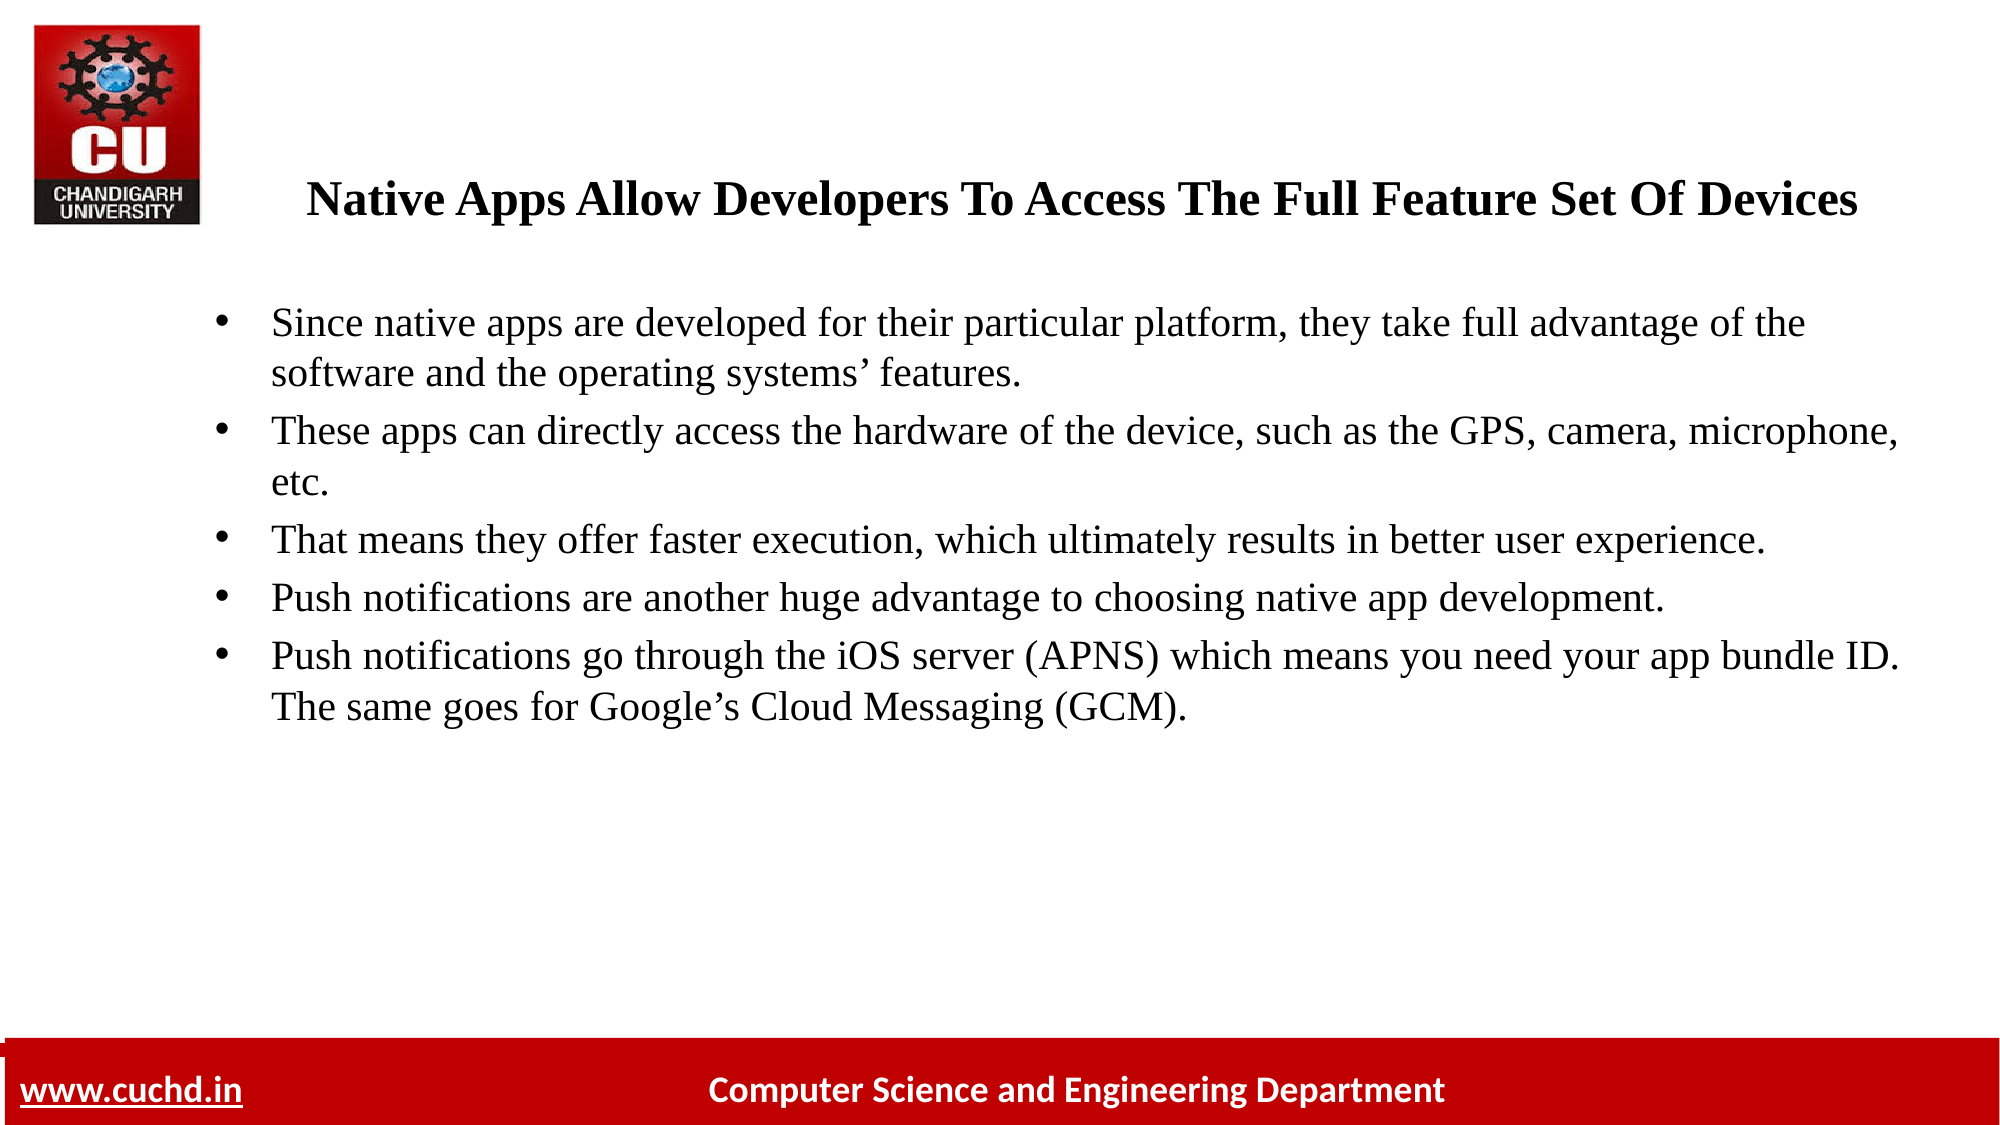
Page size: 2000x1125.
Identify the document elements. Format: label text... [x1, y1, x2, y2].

picture [33, 24, 202, 225]
title Native Apps Allow Developers To Access The Full Feature Set Of Devices [216, 174, 1950, 275]
list Since native apps are developed for their particular platform, they take full advantage of the software and the operating systems’ features. These apps can directly access the hardware of the device, such as the GPS, camera, microphone, etc. That means they offer faster execution, which ultimately results in better user experience. Push notifications are another huge advantage to choosing native app development. Push notifications go through the iOS server (APNS) which means you need your app bundle ID. The same goes for Google’s Cloud Messaging (GCM). [199, 287, 1950, 1025]
